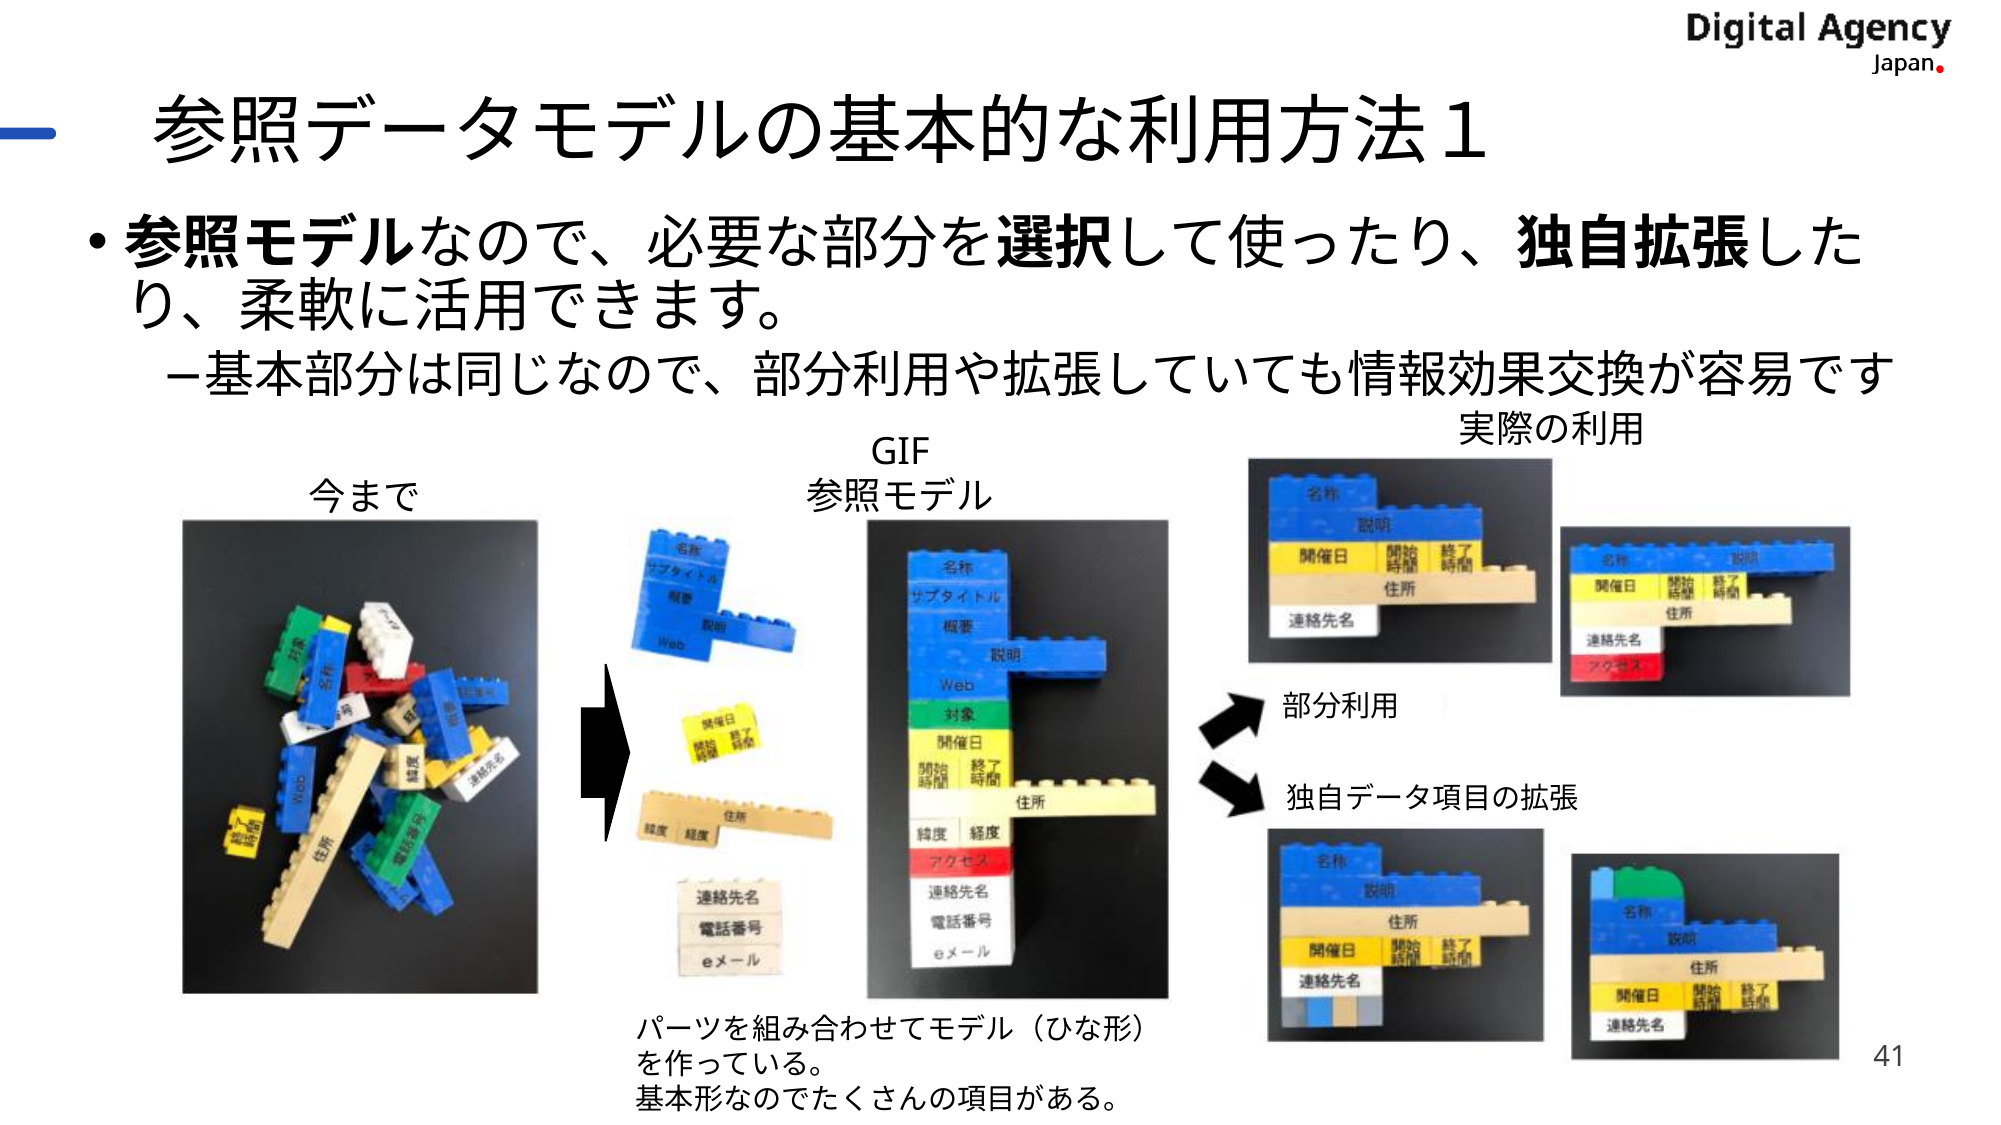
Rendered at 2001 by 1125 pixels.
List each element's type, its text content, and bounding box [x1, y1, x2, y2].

title 参照データモデルの基本的な利用方法１ [137, 85, 1863, 183]
picture [1197, 456, 1852, 1065]
text_box 実際の利用 [1443, 397, 1662, 456]
slide_number 41 [1471, 1027, 1922, 1088]
picture [629, 517, 1172, 1005]
text_box 今まで [293, 465, 437, 498]
text_box パーツを組み合わせてモデル（ひな形）を作っている。 基本形なのでたくさんの項目がある。 [620, 1002, 1188, 1123]
picture [178, 498, 548, 1019]
text_box [580, 663, 629, 842]
list 参照モデルなので、必要な部分を選択して使ったり、独自拡張したり、柔軟に活用できます。 基本部分は同じなので、部分利用や拡張していても情報効果交換が容易です [72, 205, 1935, 368]
text_box GIF 参照モデル [791, 419, 1010, 517]
picture [1671, 0, 1969, 89]
